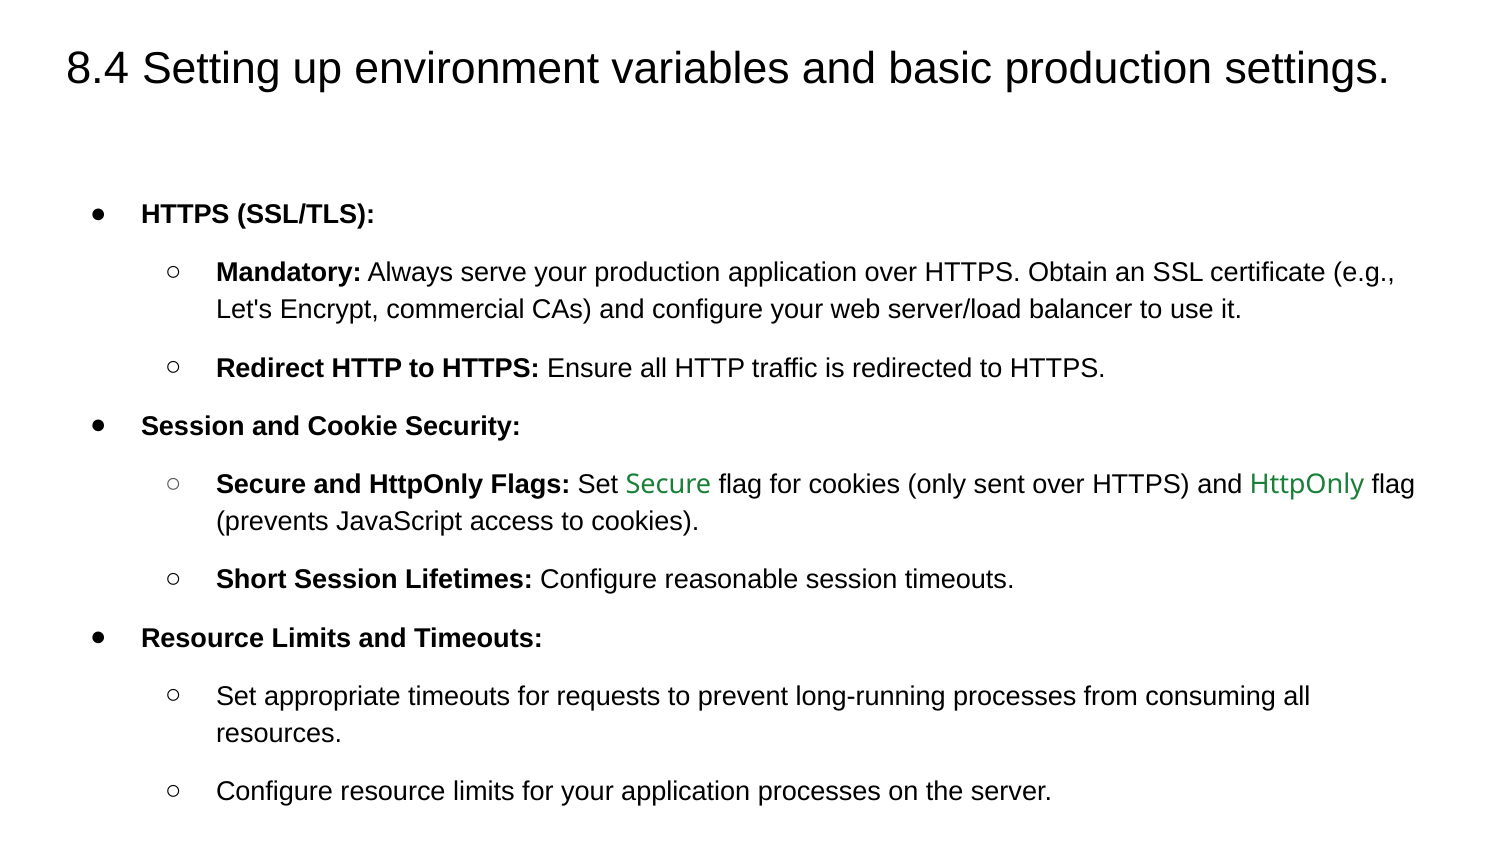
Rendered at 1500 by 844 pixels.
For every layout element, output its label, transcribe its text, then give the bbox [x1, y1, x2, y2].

title 8.4 Setting up environment variables and basic production settings. [51, 23, 1449, 117]
list HTTPS (SSL/TLS): Mandatory: Always serve your production application over HTTPS. Obtain an SSL certificate (e.g., Let's Encrypt, commercial CAs) and configure your web server/load balancer to use it. Redirect HTTP to HTTPS: Ensure all HTTP traffic is redirected to HTTPS. Session and Cookie Security: Secure and HttpOnly Flags: Set Secure flag for cookies (only sent over HTTPS) and HttpOnly flag (prevents JavaScript access to cookies). Short Session Lifetimes: Configure reasonable session timeouts. Resource Limits and Timeouts: Set appropriate timeouts for requests to prevent long-running processes from consuming all resources. Configure resource limits for your application processes on the server. [51, 176, 1449, 737]
